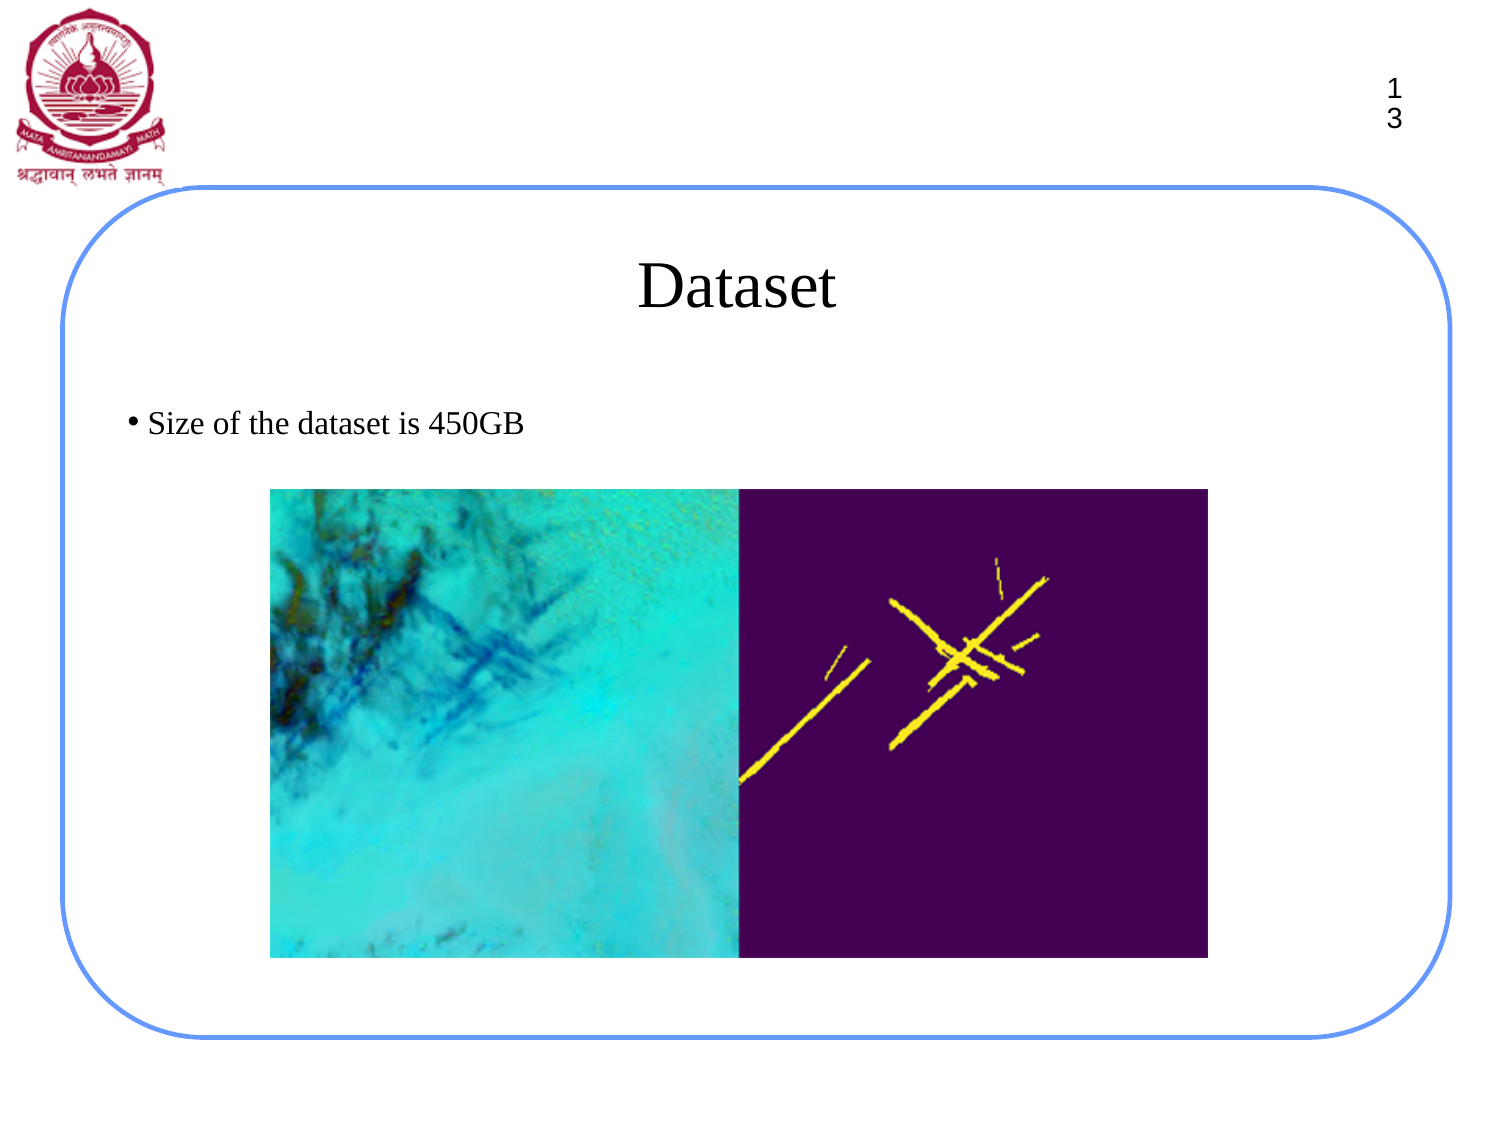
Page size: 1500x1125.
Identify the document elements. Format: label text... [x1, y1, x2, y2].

text_box Size of the dataset is 450GB [112, 393, 1367, 489]
title Dataset [99, 224, 1376, 338]
slide_number 13 [1378, 61, 1413, 111]
picture [270, 488, 1209, 959]
picture [0, 6, 182, 188]
